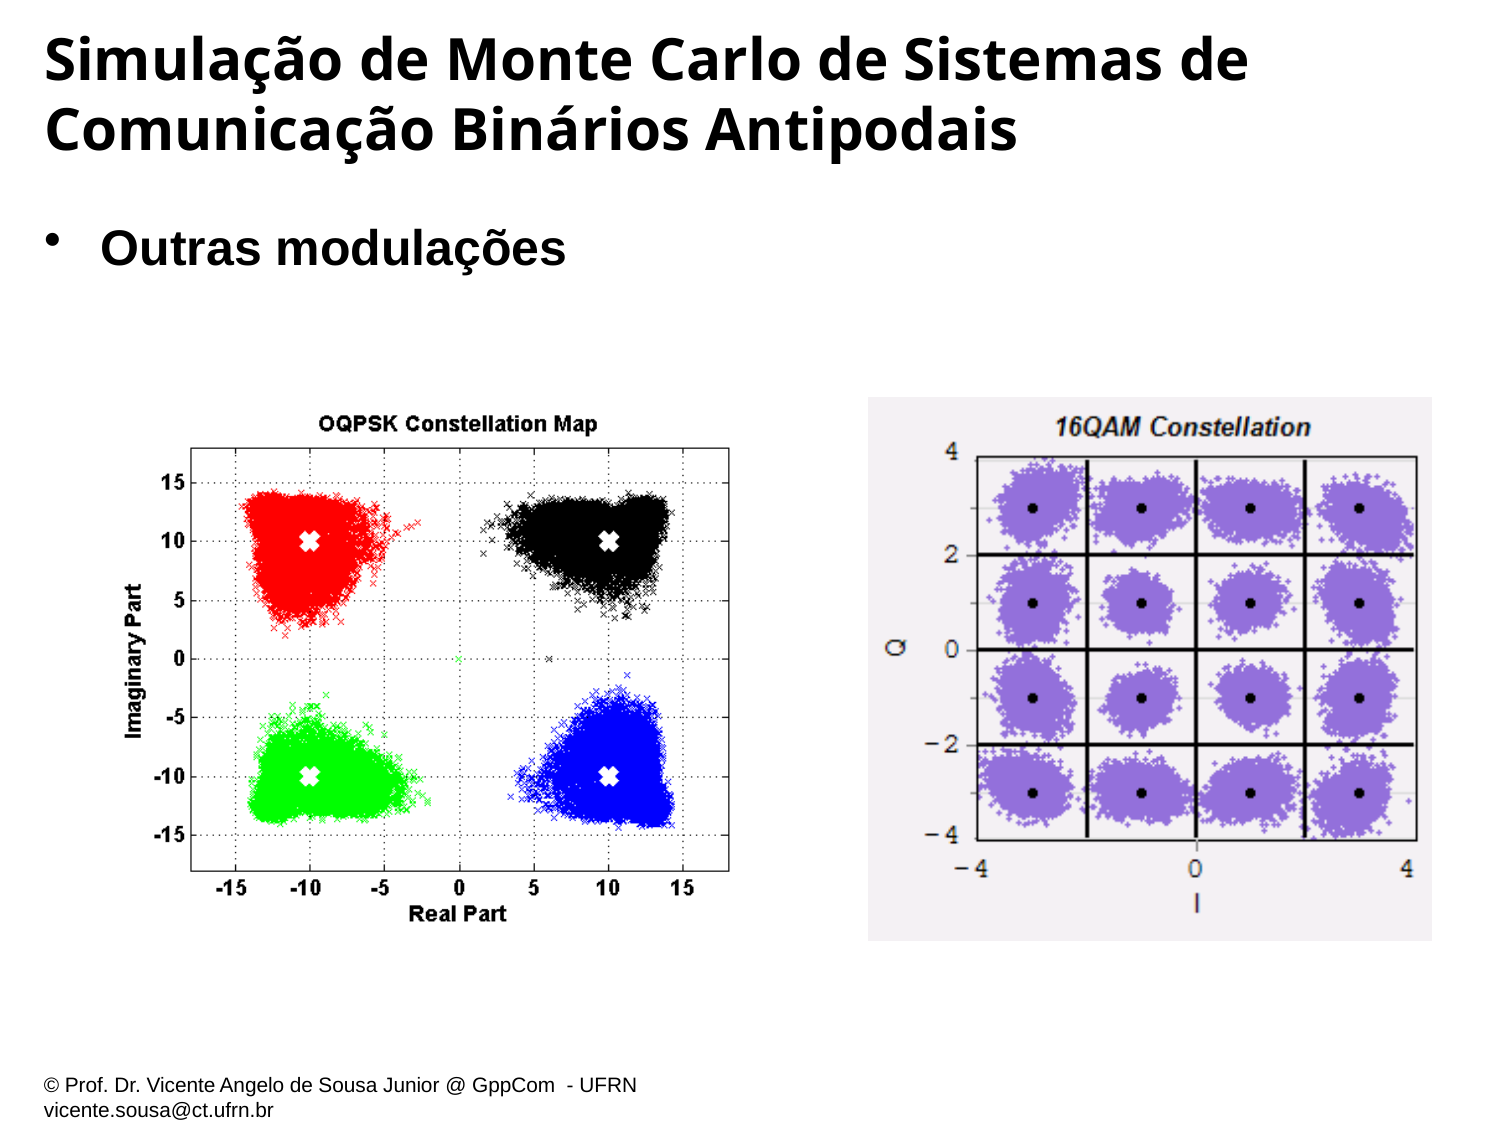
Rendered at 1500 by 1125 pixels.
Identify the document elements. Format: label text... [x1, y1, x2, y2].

title Simulação de Monte Carlo de Sistemas de Comunicação Binários Antipodais [29, 23, 1393, 162]
picture [100, 408, 794, 929]
list Outras modulações [29, 207, 1438, 1071]
picture [867, 396, 1432, 941]
